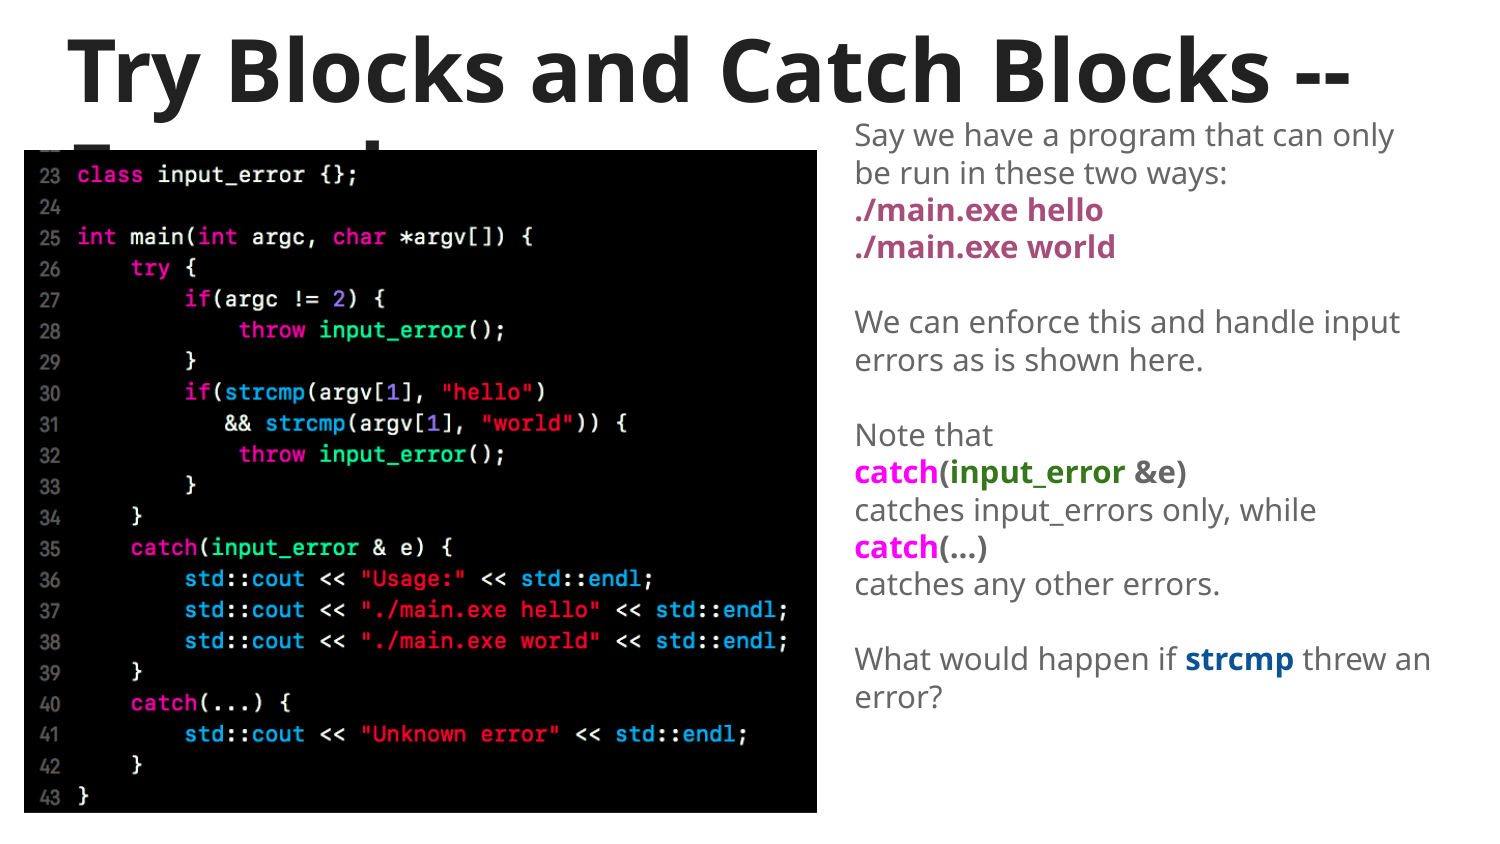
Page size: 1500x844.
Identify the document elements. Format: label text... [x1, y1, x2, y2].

text_box Say we have a program that can only be run in these two ways: ./main.exe hello ./main.exe world We can enforce this and handle input errors as is shown here. Note that catch(input_error &e) catches input_errors only, while catch(...) catches any other errors. What would happen if strcmp threw an error? [839, 100, 1449, 813]
picture [24, 150, 817, 813]
title Try Blocks and Catch Blocks -- Example [51, 0, 1449, 132]
